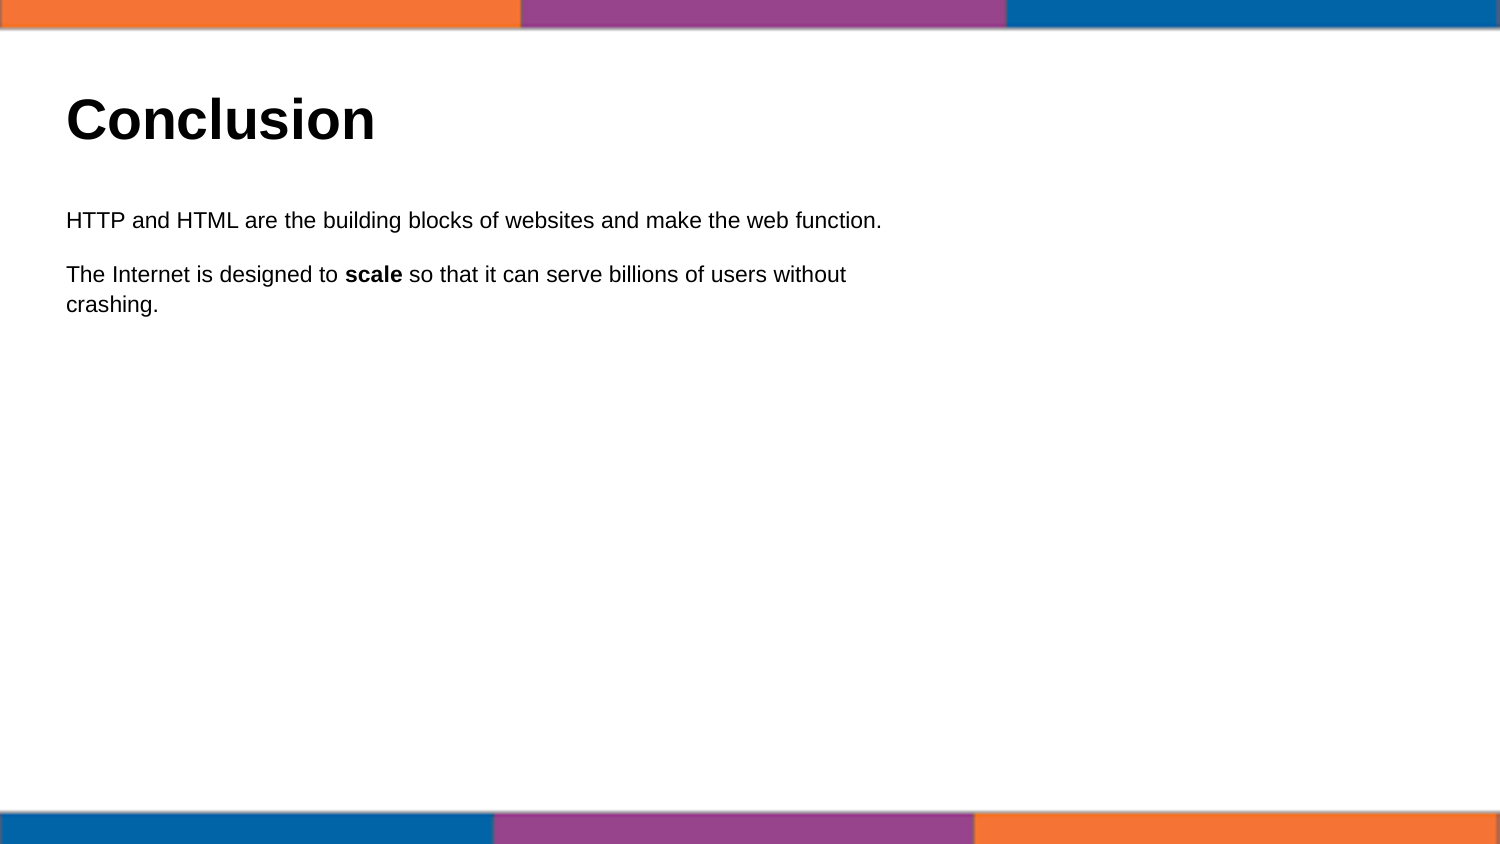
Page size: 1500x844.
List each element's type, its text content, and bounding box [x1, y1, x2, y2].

picture [0, 0, 1500, 844]
title Conclusion [51, 72, 1449, 167]
list HTTP and HTML are the building blocks of websites and make the web function. The Internet is designed to scale so that it can serve billions of users without crashing. [51, 189, 955, 802]
